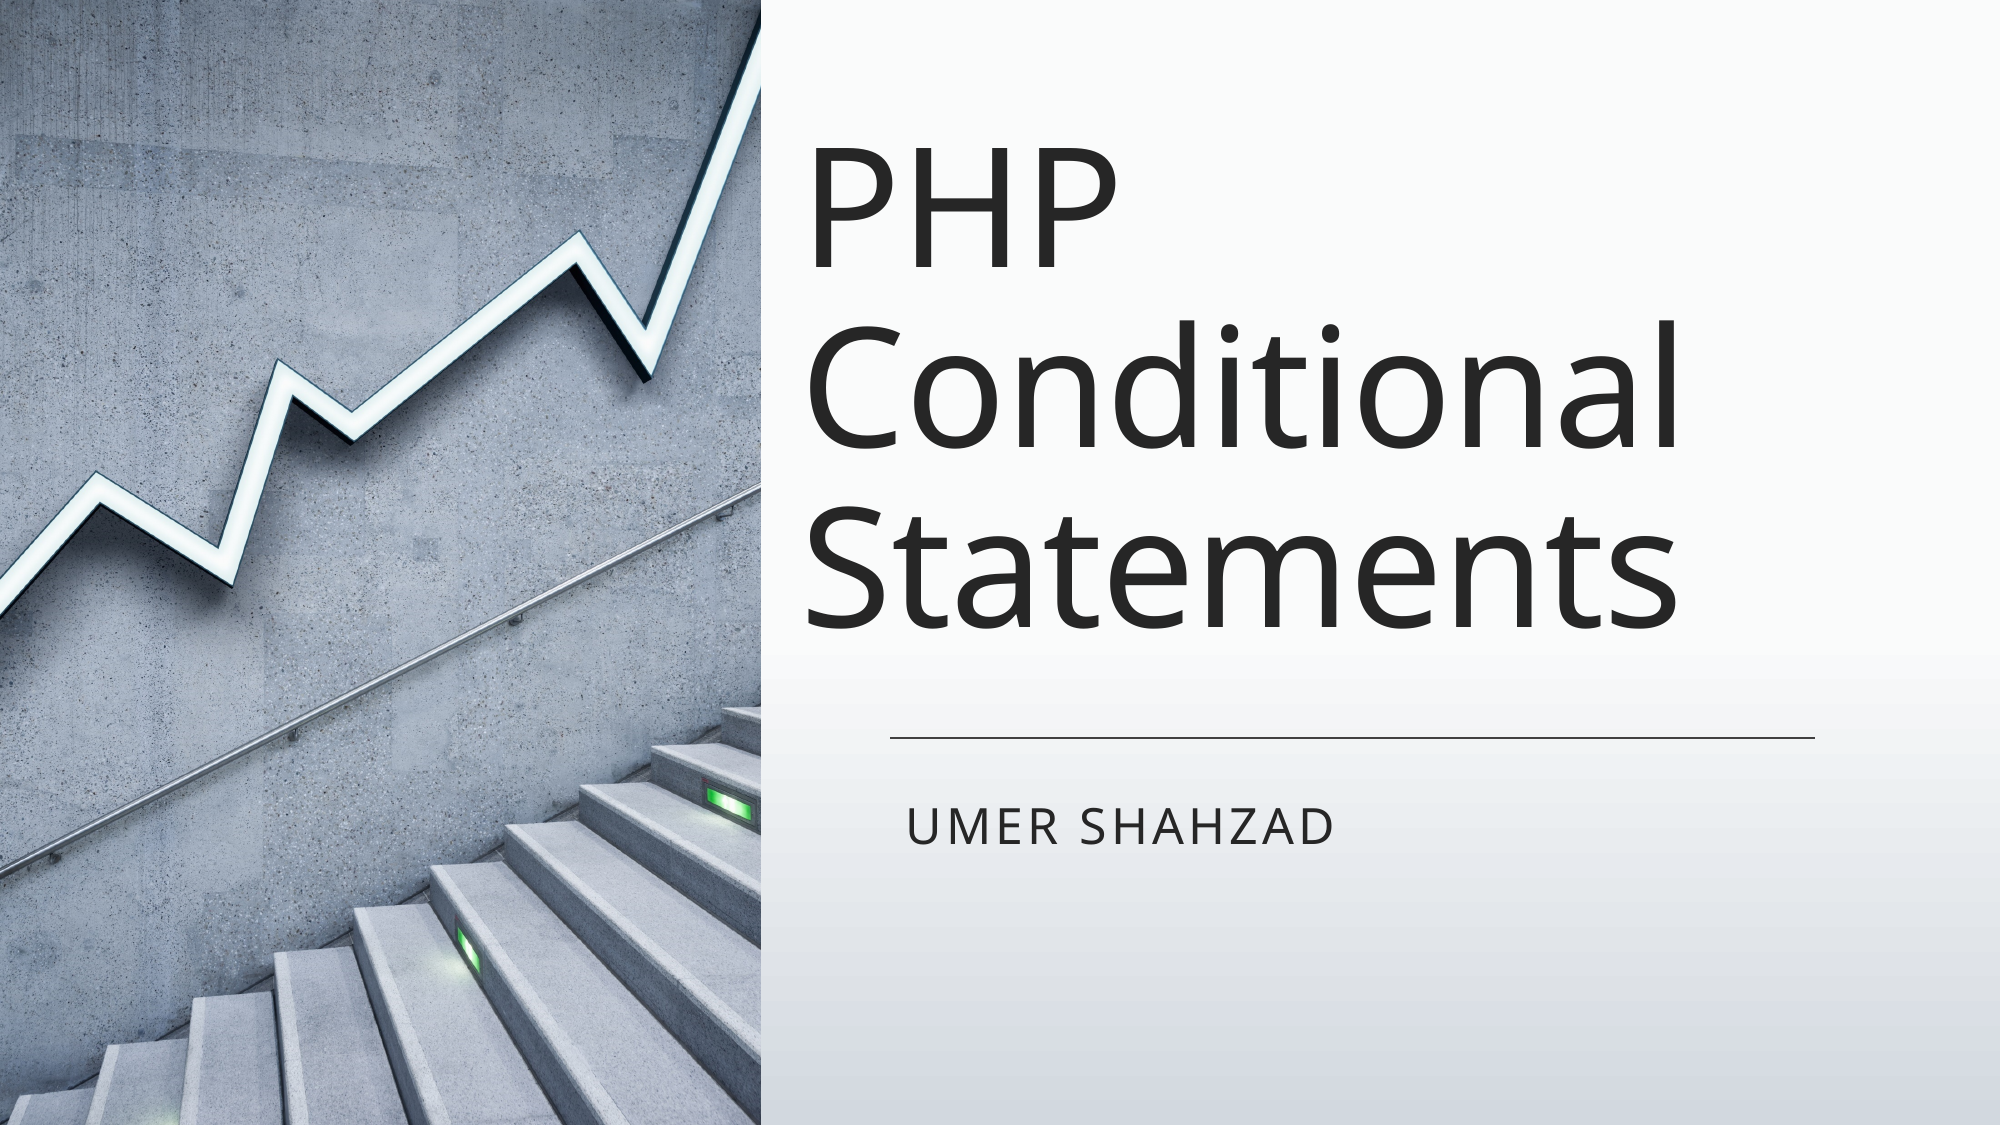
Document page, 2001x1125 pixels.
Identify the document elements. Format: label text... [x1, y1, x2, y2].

title PHP Conditional Statements [785, 66, 1975, 672]
text_box [768, 0, 2000, 1125]
picture [0, 0, 761, 1125]
subtitle Umer Shahzad [890, 781, 1919, 949]
